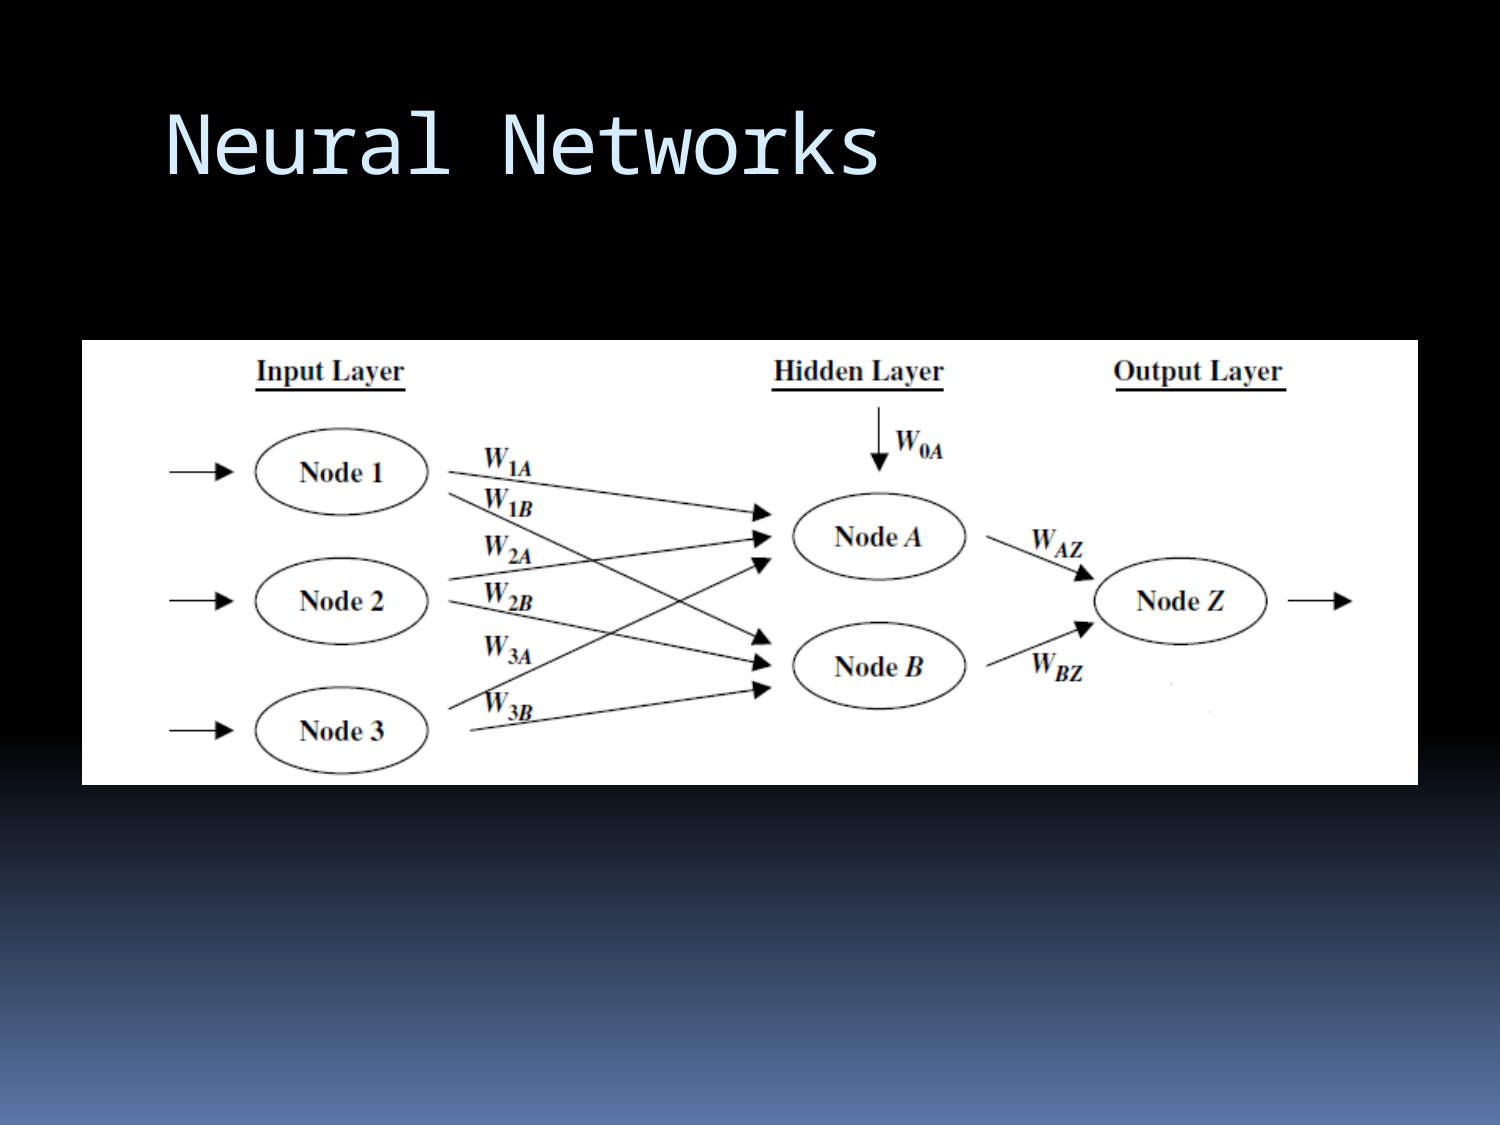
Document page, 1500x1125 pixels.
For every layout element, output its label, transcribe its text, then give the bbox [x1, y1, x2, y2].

picture [82, 340, 1418, 785]
title Neural Networks [150, 83, 1425, 234]
